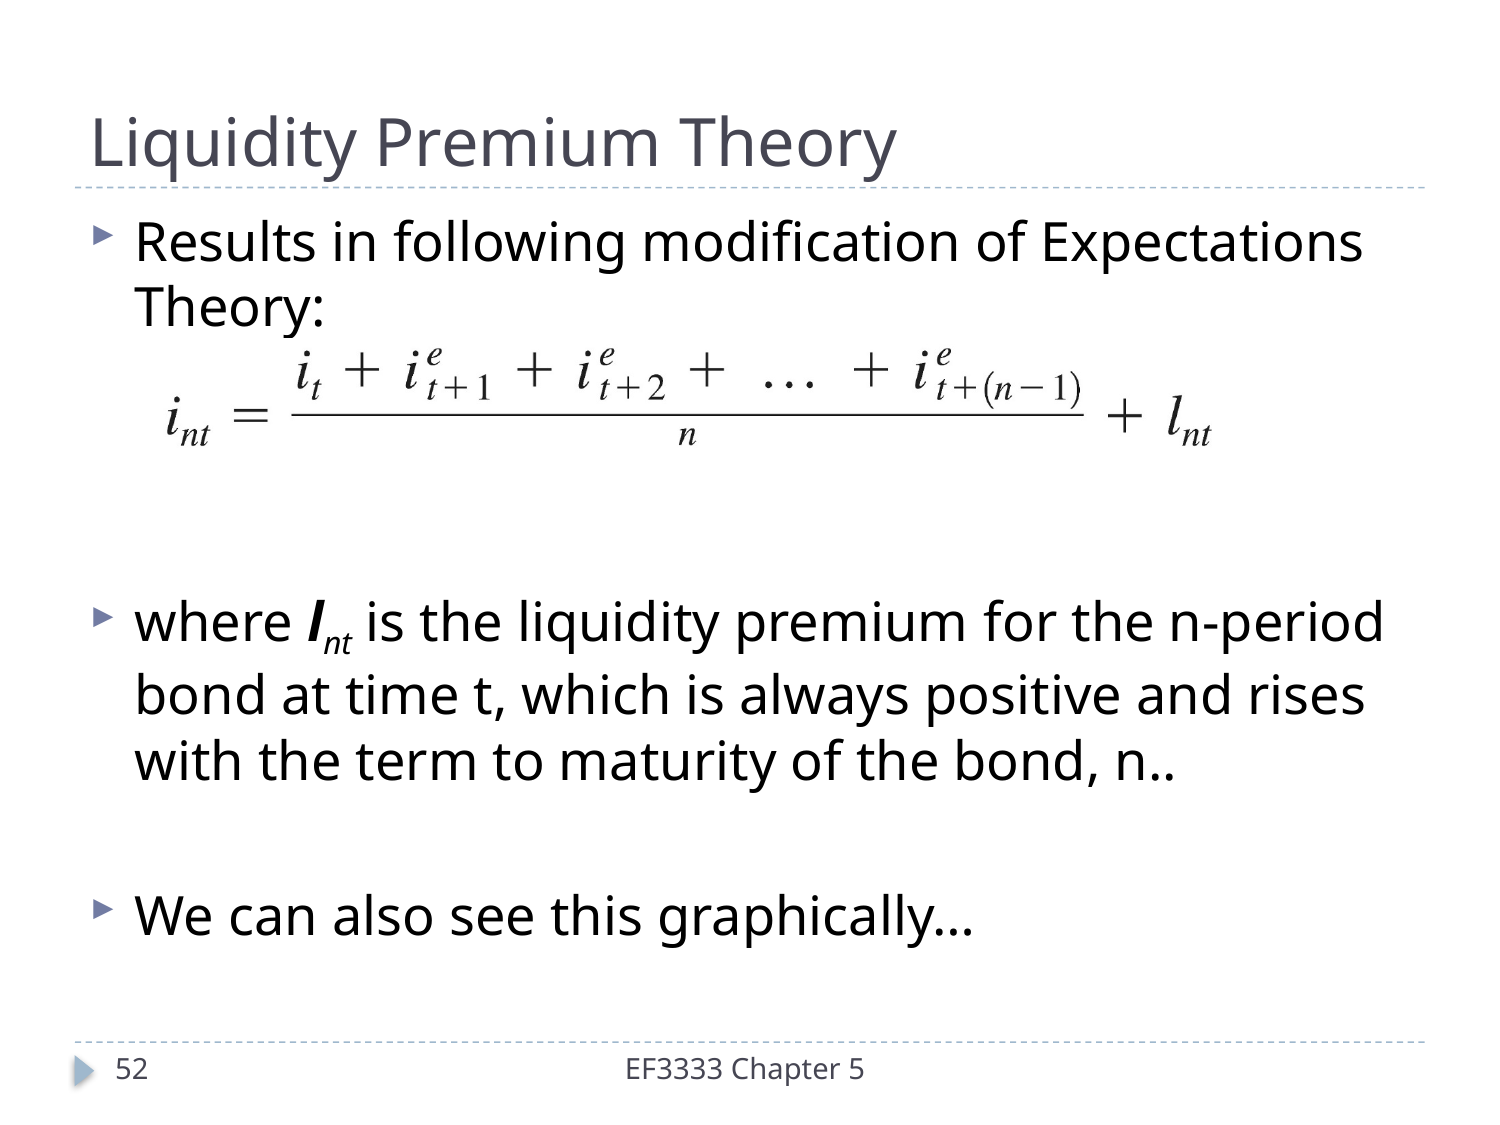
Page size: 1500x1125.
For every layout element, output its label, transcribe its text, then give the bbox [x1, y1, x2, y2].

list Results in following modification of Expectations Theory: where lnt is the liquidity premium for the n-period bond at time t, which is always positive and rises with the term to maturity of the bond, n.. We can also see this graphically… [75, 200, 1425, 1010]
title Liquidity Premium Theory [75, 24, 1425, 188]
footer EF3333 Chapter 5 [475, 1042, 880, 1103]
slide_number 52 [100, 1042, 426, 1103]
picture [159, 337, 1220, 459]
